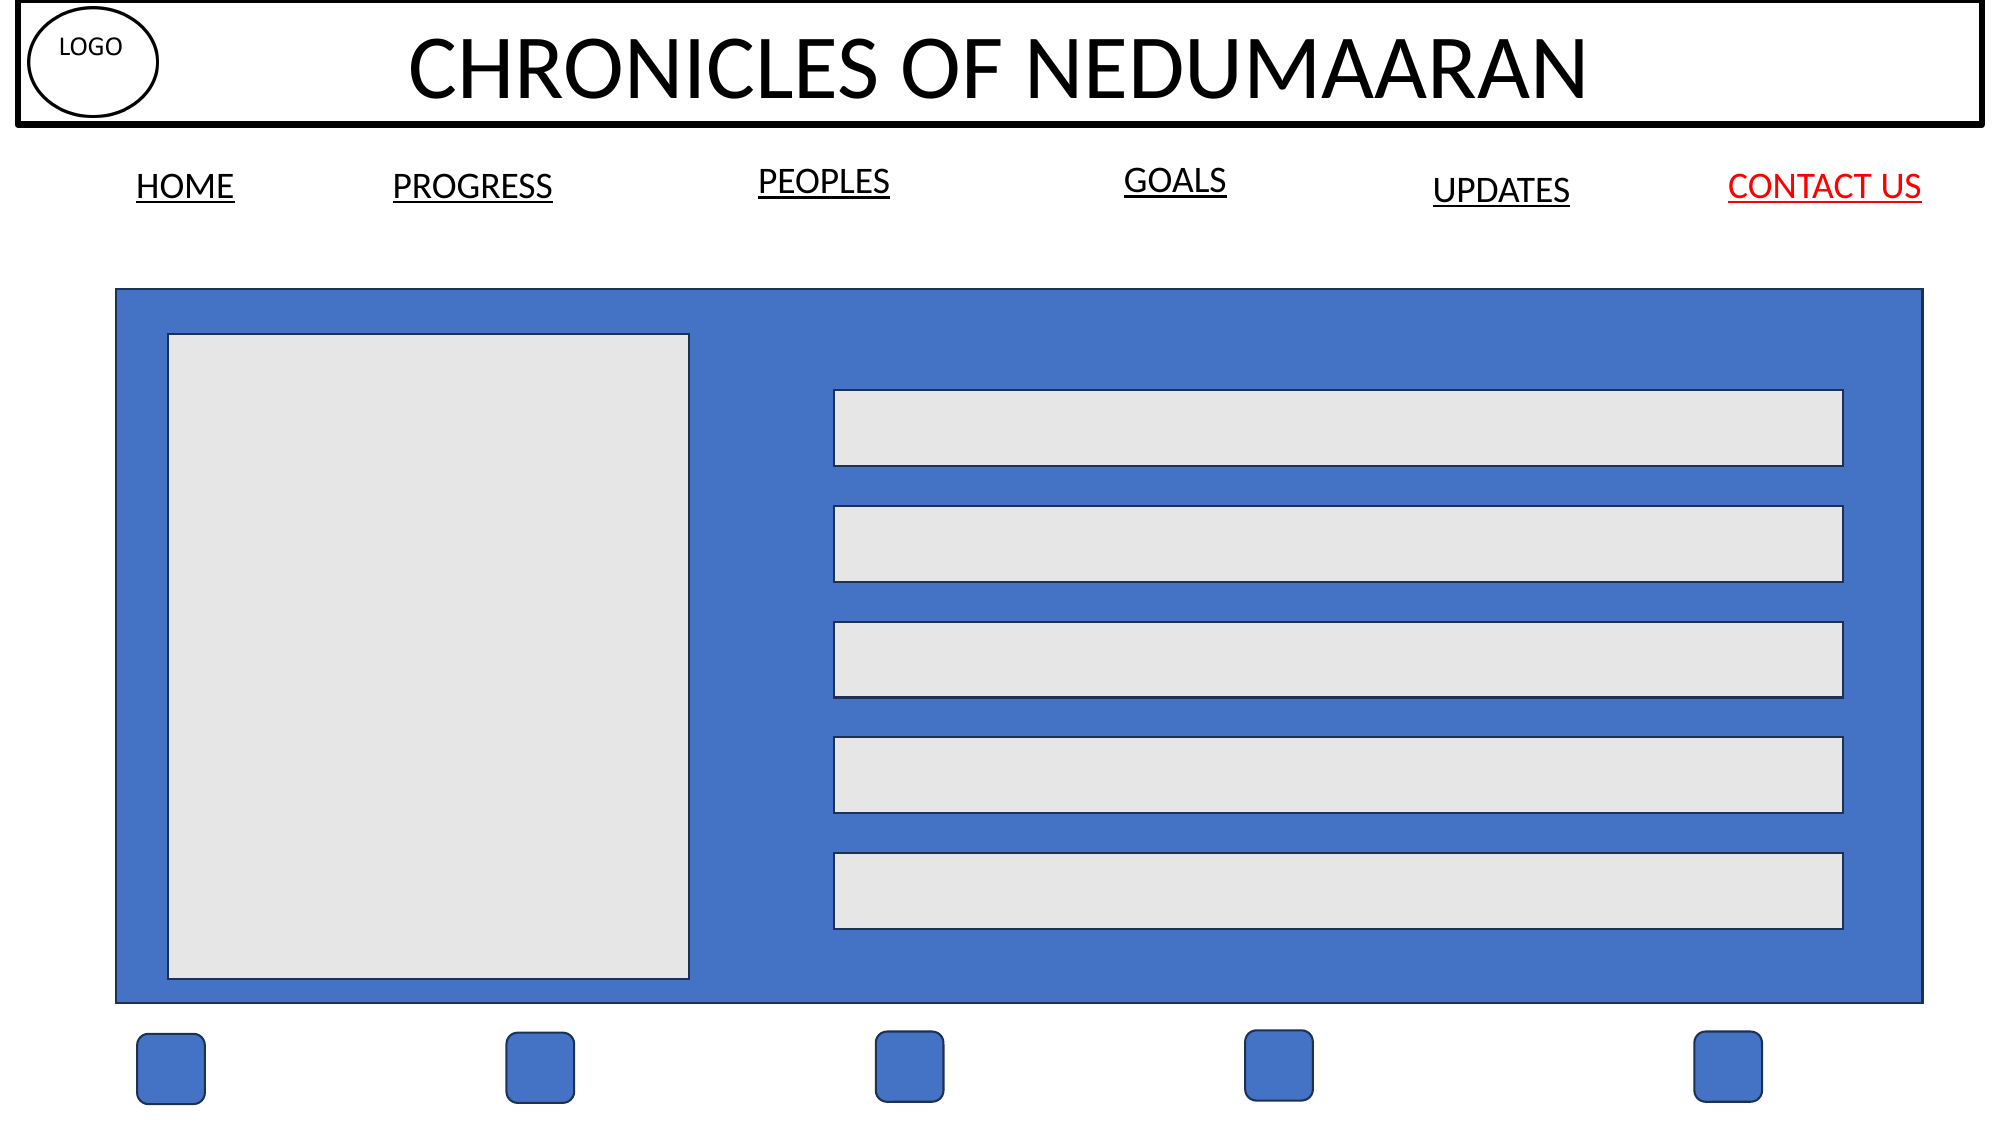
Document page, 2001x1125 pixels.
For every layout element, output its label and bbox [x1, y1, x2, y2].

text_box [505, 1031, 576, 1104]
text_box [116, 288, 1923, 1004]
text_box [136, 1032, 206, 1106]
text_box [1244, 1029, 1314, 1102]
text_box [1693, 1030, 1764, 1103]
text_box [17, 0, 1983, 219]
text_box [874, 1030, 945, 1103]
